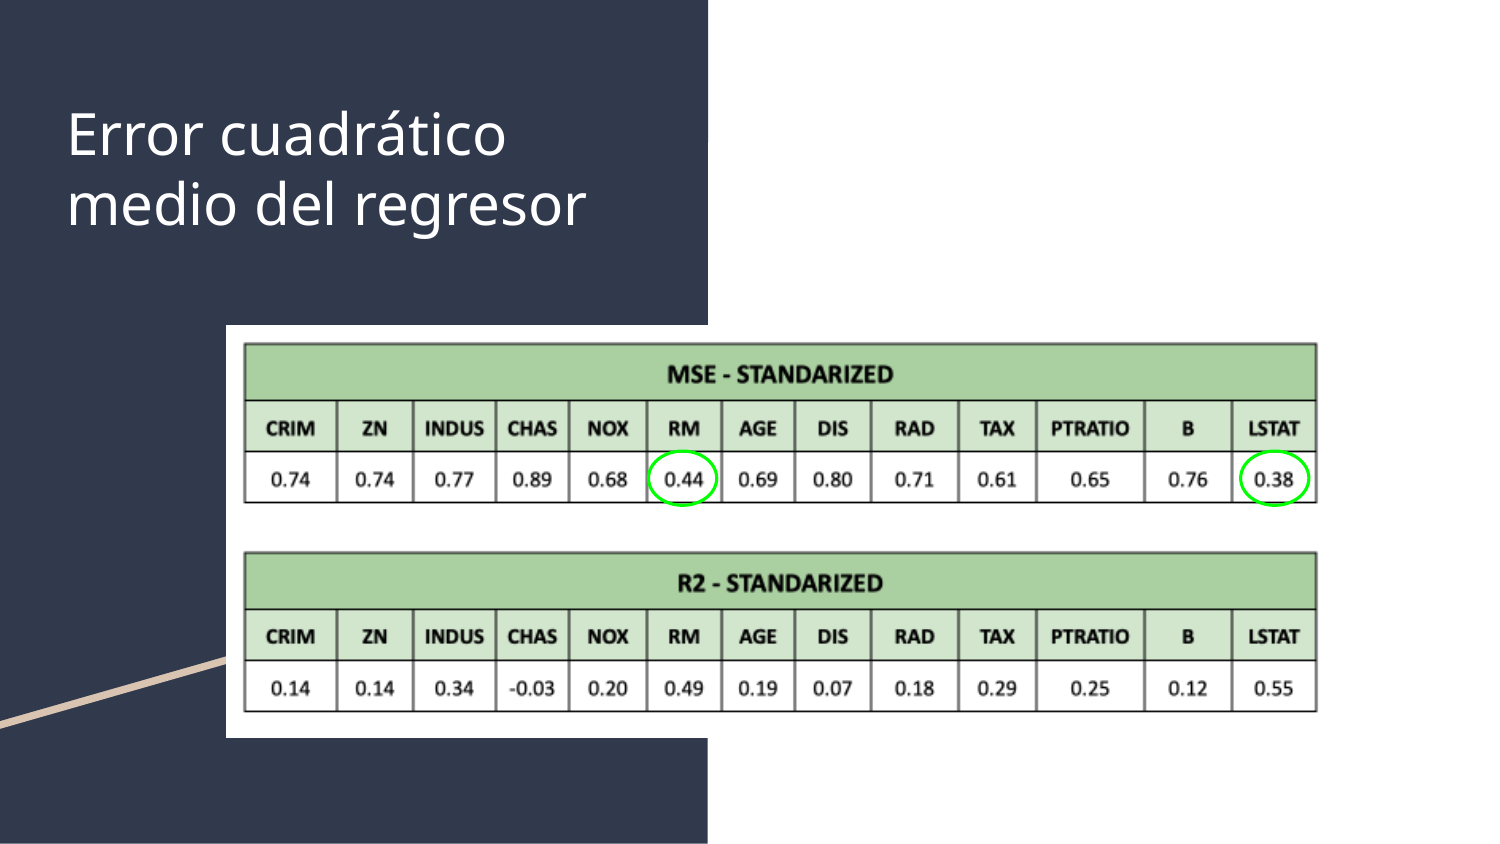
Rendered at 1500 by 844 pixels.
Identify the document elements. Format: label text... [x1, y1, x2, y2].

picture [225, 325, 1342, 738]
title Error cuadrático medio del regresor [51, 82, 660, 494]
